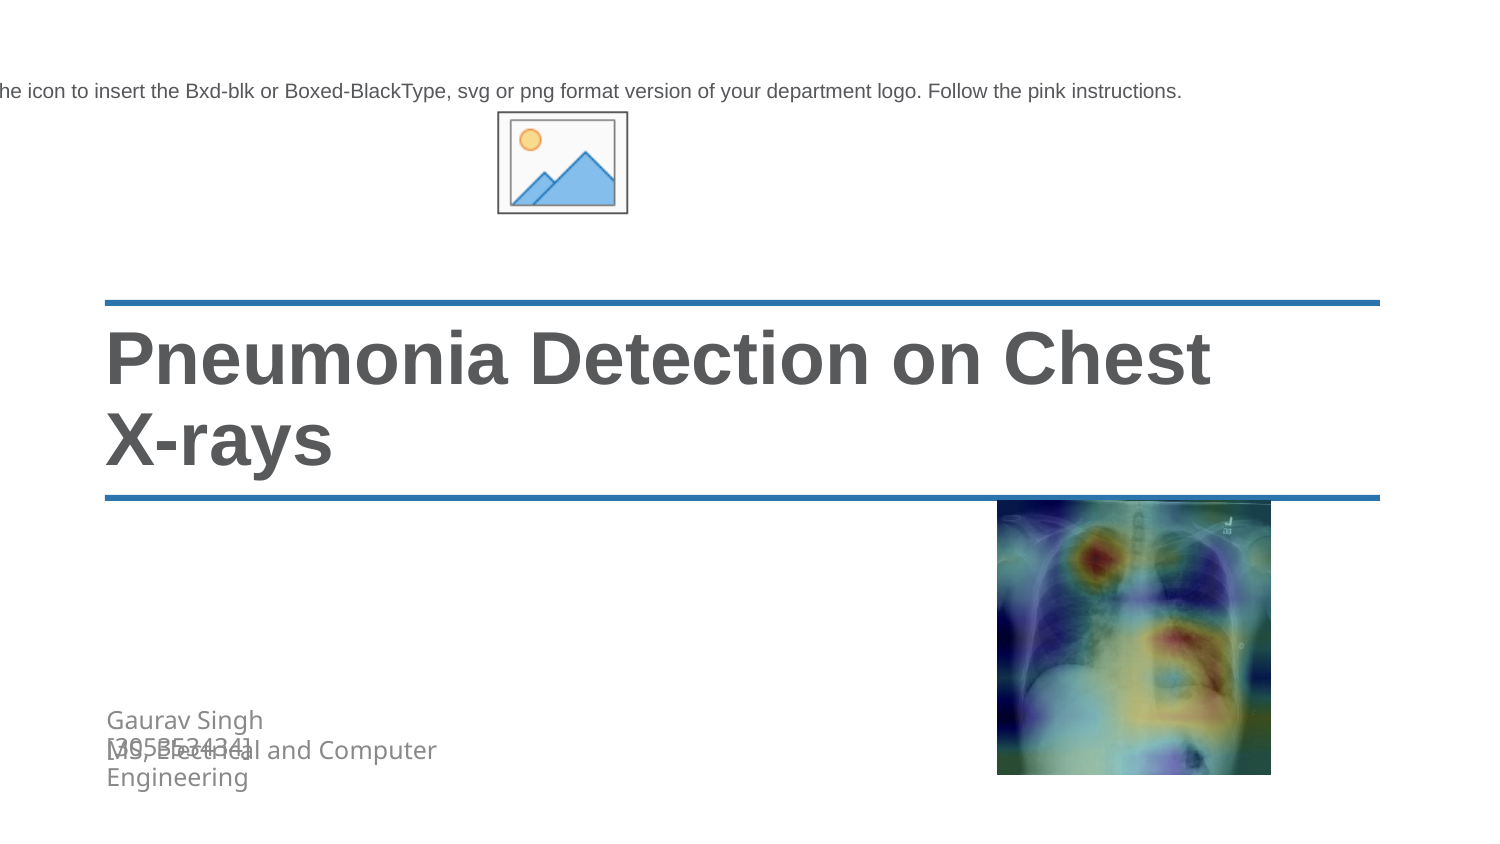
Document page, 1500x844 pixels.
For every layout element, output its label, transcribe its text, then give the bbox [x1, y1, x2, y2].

list MS, Electrical and Computer Engineering [105, 765, 568, 793]
picture [996, 500, 1271, 775]
list Gaurav Singh [305353434] [105, 735, 408, 763]
picture [106, 78, 1020, 248]
list Pneumonia Detection on Chest X-rays [105, 318, 1380, 483]
